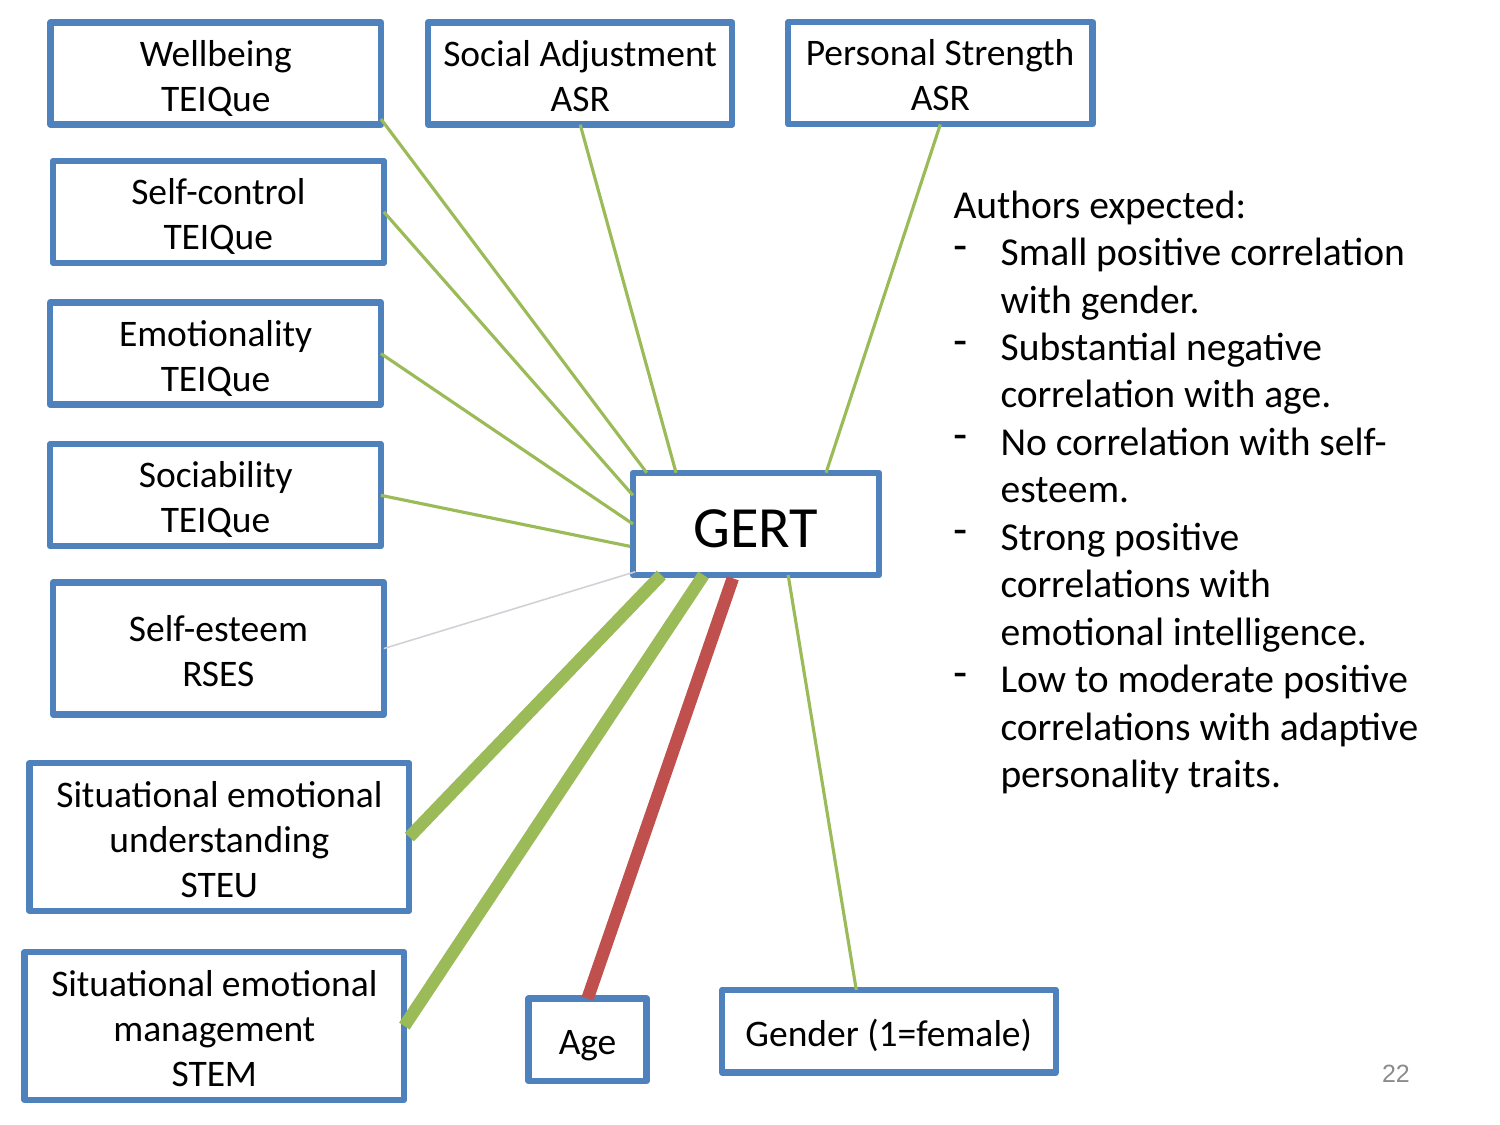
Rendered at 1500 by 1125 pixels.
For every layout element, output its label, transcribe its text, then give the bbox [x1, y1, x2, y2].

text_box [380, 495, 631, 547]
text_box Wellbeing TEIQue [48, 21, 383, 127]
text_box Authors expected: Small positive correlation with gender. Substantial negative correlation with age. No correlation with self-esteem. Strong positive correlations with emotional intelligence. Low to moderate positive correlations with adaptive personality traits. [938, 171, 1449, 804]
text_box GERT [631, 471, 881, 577]
text_box Self-control TEIQue [51, 159, 375, 265]
slide_number 22 [1074, 1042, 1425, 1103]
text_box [383, 211, 574, 351]
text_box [707, 578, 734, 999]
text_box Personal Strength ASR [786, 20, 1095, 126]
text_box Situational emotional understanding STEU [27, 761, 399, 913]
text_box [380, 353, 634, 498]
text_box Self-esteem RSES [51, 580, 386, 717]
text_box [380, 118, 647, 213]
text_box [825, 124, 941, 473]
text_box Emotionality TEIQue [48, 301, 375, 407]
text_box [580, 124, 677, 473]
text_box Situational emotional management STEM [22, 950, 406, 1102]
text_box Sociability TEIQue [48, 442, 375, 548]
text_box Gender (1=female) [720, 988, 1058, 1075]
text_box Age [526, 1035, 649, 1083]
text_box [409, 574, 662, 838]
text_box Social Adjustment ASR [426, 21, 734, 127]
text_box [404, 574, 704, 1027]
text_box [383, 571, 636, 649]
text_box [787, 574, 857, 991]
